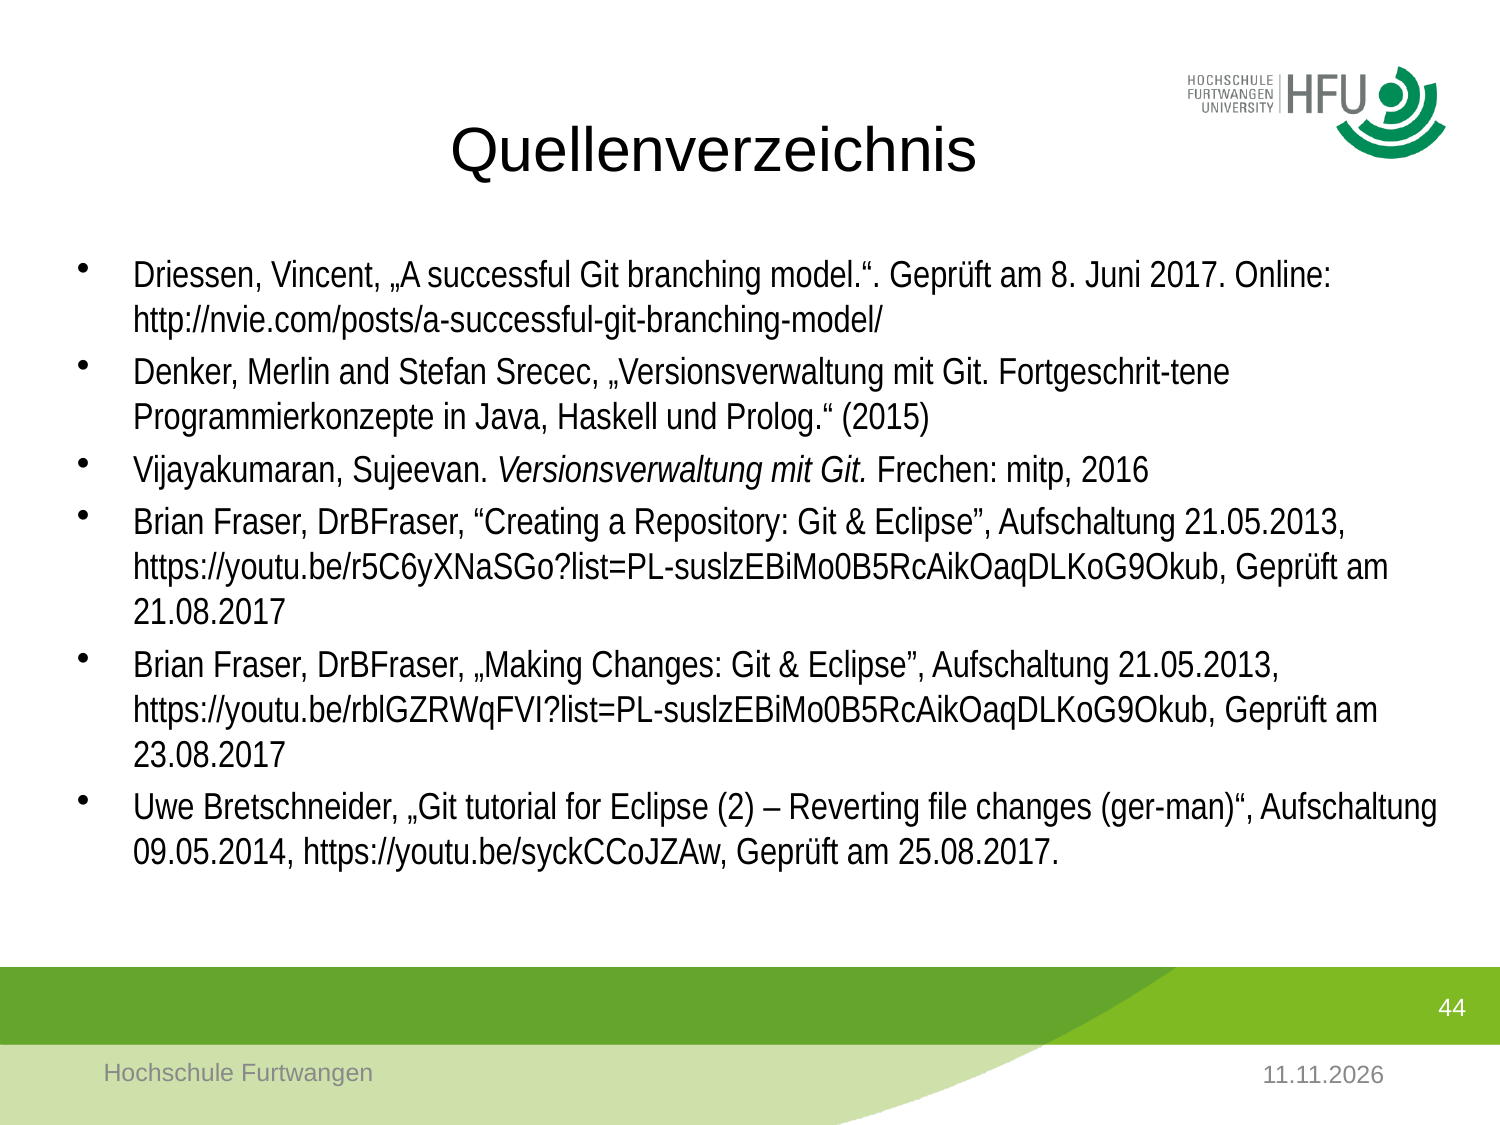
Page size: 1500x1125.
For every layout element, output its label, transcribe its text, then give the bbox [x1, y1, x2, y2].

list Driessen, Vincent, „A successful Git branching model.“. Geprüft am 8. Juni 2017. Online: http://nvie.com/posts/a-successful-git-branching-model/ Denker, Merlin and Stefan Srecec, „Versionsverwaltung mit Git. Fortgeschrit-tene Programmierkonzepte in Java, Haskell und Prolog.“ (2015) Vijayakumaran, Sujeevan. Versionsverwaltung mit Git. Frechen: mitp, 2016 Brian Fraser, DrBFraser, “Creating a Repository: Git & Eclipse”, Aufschaltung 21.05.2013, https://youtu.be/r5C6yXNaSGo?list=PL-suslzEBiMo0B5RcAikOaqDLKoG9Okub, Geprüft am 21.08.2017 Brian Fraser, DrBFraser, „Making Changes: Git & Eclipse”, Aufschaltung 21.05.2013, https://youtu.be/rblGZRWqFVI?list=PL-suslzEBiMo0B5RcAikOaqDLKoG9Okub, Geprüft am 23.08.2017 Uwe Bretschneider, „Git tutorial for Eclipse (2) – Reverting file changes (ger-man)“, Aufschaltung 09.05.2014, https://youtu.be/syckCCoJZAw, Geprüft am 25.08.2017. [76, 249, 1447, 913]
picture [1166, 53, 1454, 164]
footer Hochschule Furtwangen [88, 1044, 420, 1105]
picture [0, 967, 1500, 1125]
title Quellenverzeichnis [77, 64, 1353, 153]
slide_number 44 [1423, 987, 1483, 1032]
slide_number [1234, 1046, 1400, 1107]
